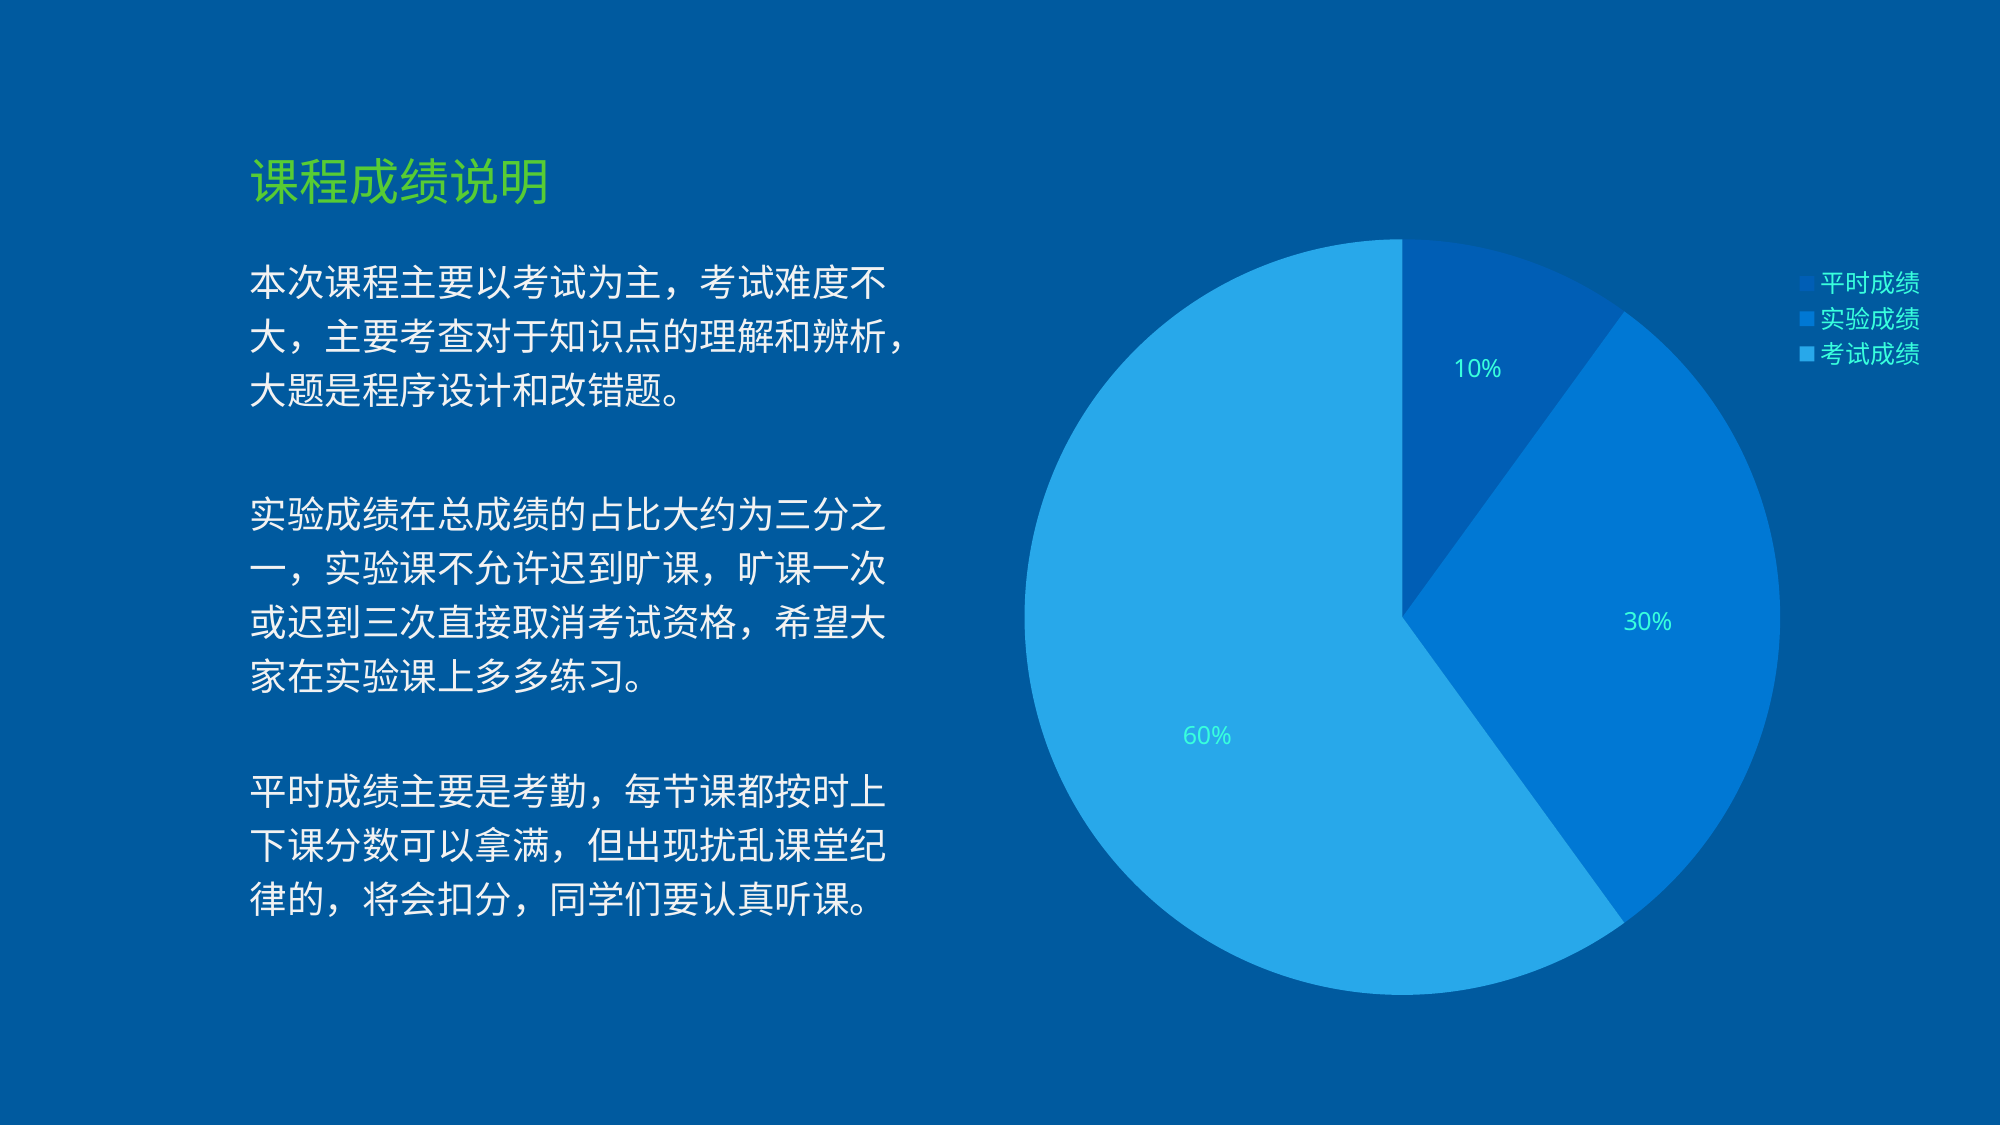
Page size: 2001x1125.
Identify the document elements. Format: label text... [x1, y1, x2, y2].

chart [749, 188, 2000, 1012]
text_box 本次课程主要以考试为主，考试难度不大，主要考查对于知识点的理解和辨析，大题是程序设计和改错题。 [234, 242, 749, 420]
text_box 平时成绩主要是考勤，每节课都按时上下课分数可以拿满，但出现扰乱课堂纪律的，将会扣分，同学们要认真听课。 [234, 751, 749, 929]
text_box 实验成绩在总成绩的占比大约为三分之一，实验课不允许迟到旷课，旷课一次或迟到三次直接取消考试资格，希望大家在实验课上多多练习。 [234, 474, 749, 706]
text_box 课程成绩说明 [234, 142, 862, 218]
